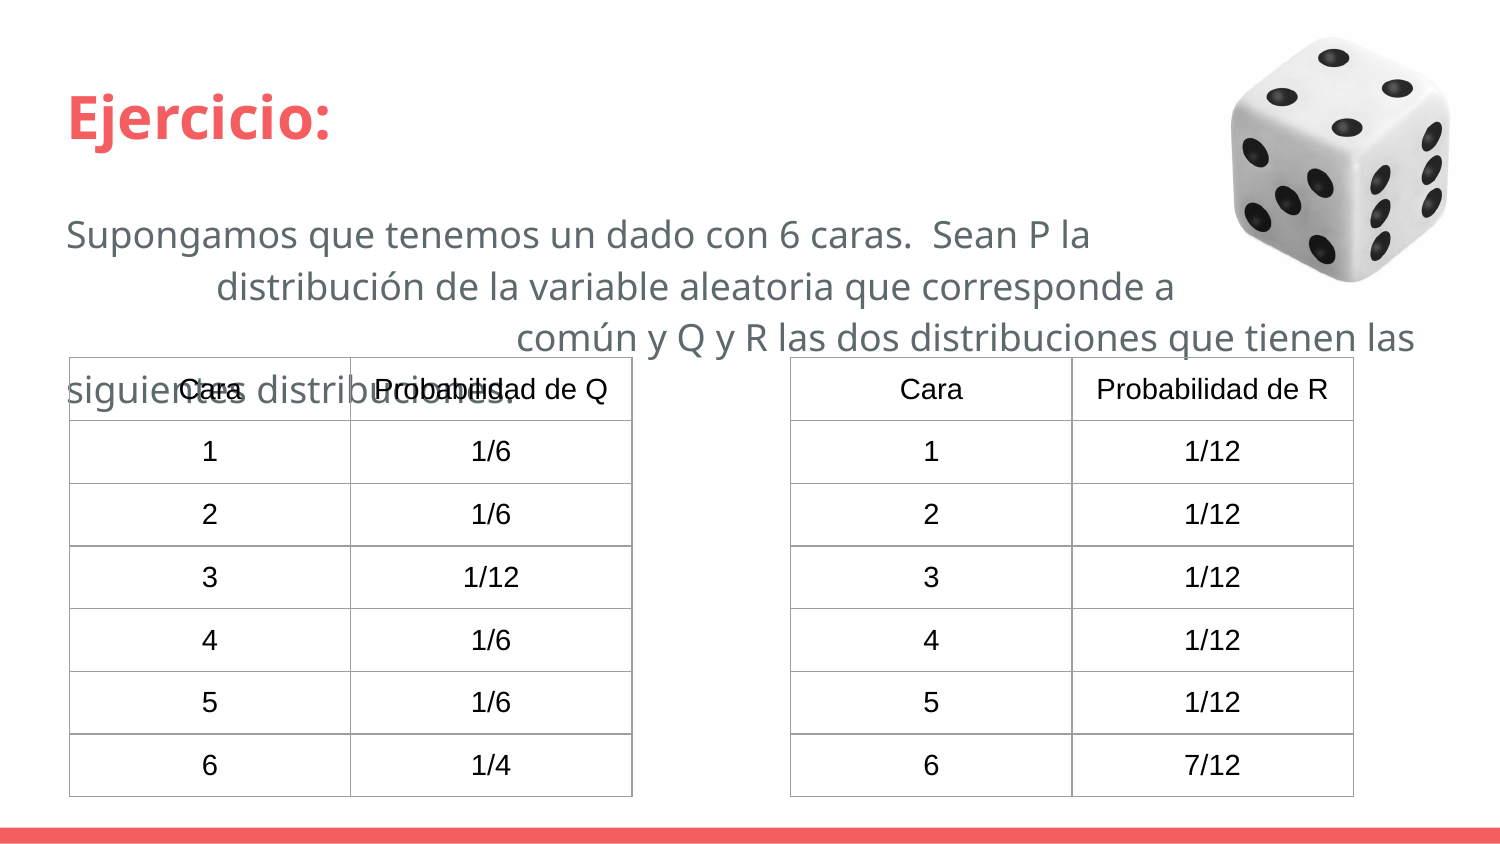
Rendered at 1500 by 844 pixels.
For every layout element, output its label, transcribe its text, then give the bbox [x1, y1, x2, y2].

title Ejercicio: [51, 64, 1175, 167]
table_cell 1/12 [1073, 421, 1353, 483]
table_cell 1 [70, 421, 350, 483]
table_cell 6 [70, 735, 350, 796]
table_header Probabilidad de Q [351, 358, 631, 420]
picture [1180, 0, 1500, 320]
table_cell 3 [70, 547, 350, 608]
table_cell 1/12 [1073, 547, 1353, 608]
table_cell 1/6 [351, 421, 631, 483]
table_cell 1/6 [351, 484, 631, 545]
table_cell 2 [791, 484, 1071, 545]
table_cell 1/12 [1073, 672, 1353, 733]
table_cell 4 [70, 609, 350, 671]
table_cell 3 [791, 547, 1071, 608]
table_cell 1/6 [351, 672, 631, 733]
table_cell 4 [791, 609, 1071, 671]
list Supongamos que tenemos un dado con 6 caras. Sean P la distribución de la variable aleatoria que corresponde a tirar un dado común y Q y R las dos distribuciones que tienen las siguientes distribuciones. [51, 189, 1449, 750]
table_cell 1 [791, 421, 1071, 483]
table_header Cara [791, 358, 1071, 420]
table_cell 2 [70, 484, 350, 545]
table_header Probabilidad de R [1073, 358, 1353, 420]
table_cell 1/12 [1073, 484, 1353, 545]
table_cell 1/4 [351, 735, 631, 796]
table_cell 6 [791, 735, 1071, 796]
table_cell 1/12 [351, 547, 631, 608]
table_cell 5 [70, 672, 350, 733]
table_cell 1/6 [351, 609, 631, 671]
table_cell 7/12 [1073, 735, 1353, 796]
table_cell 1/12 [1073, 609, 1353, 671]
table_cell 5 [791, 672, 1071, 733]
table_header Cara [70, 358, 350, 420]
